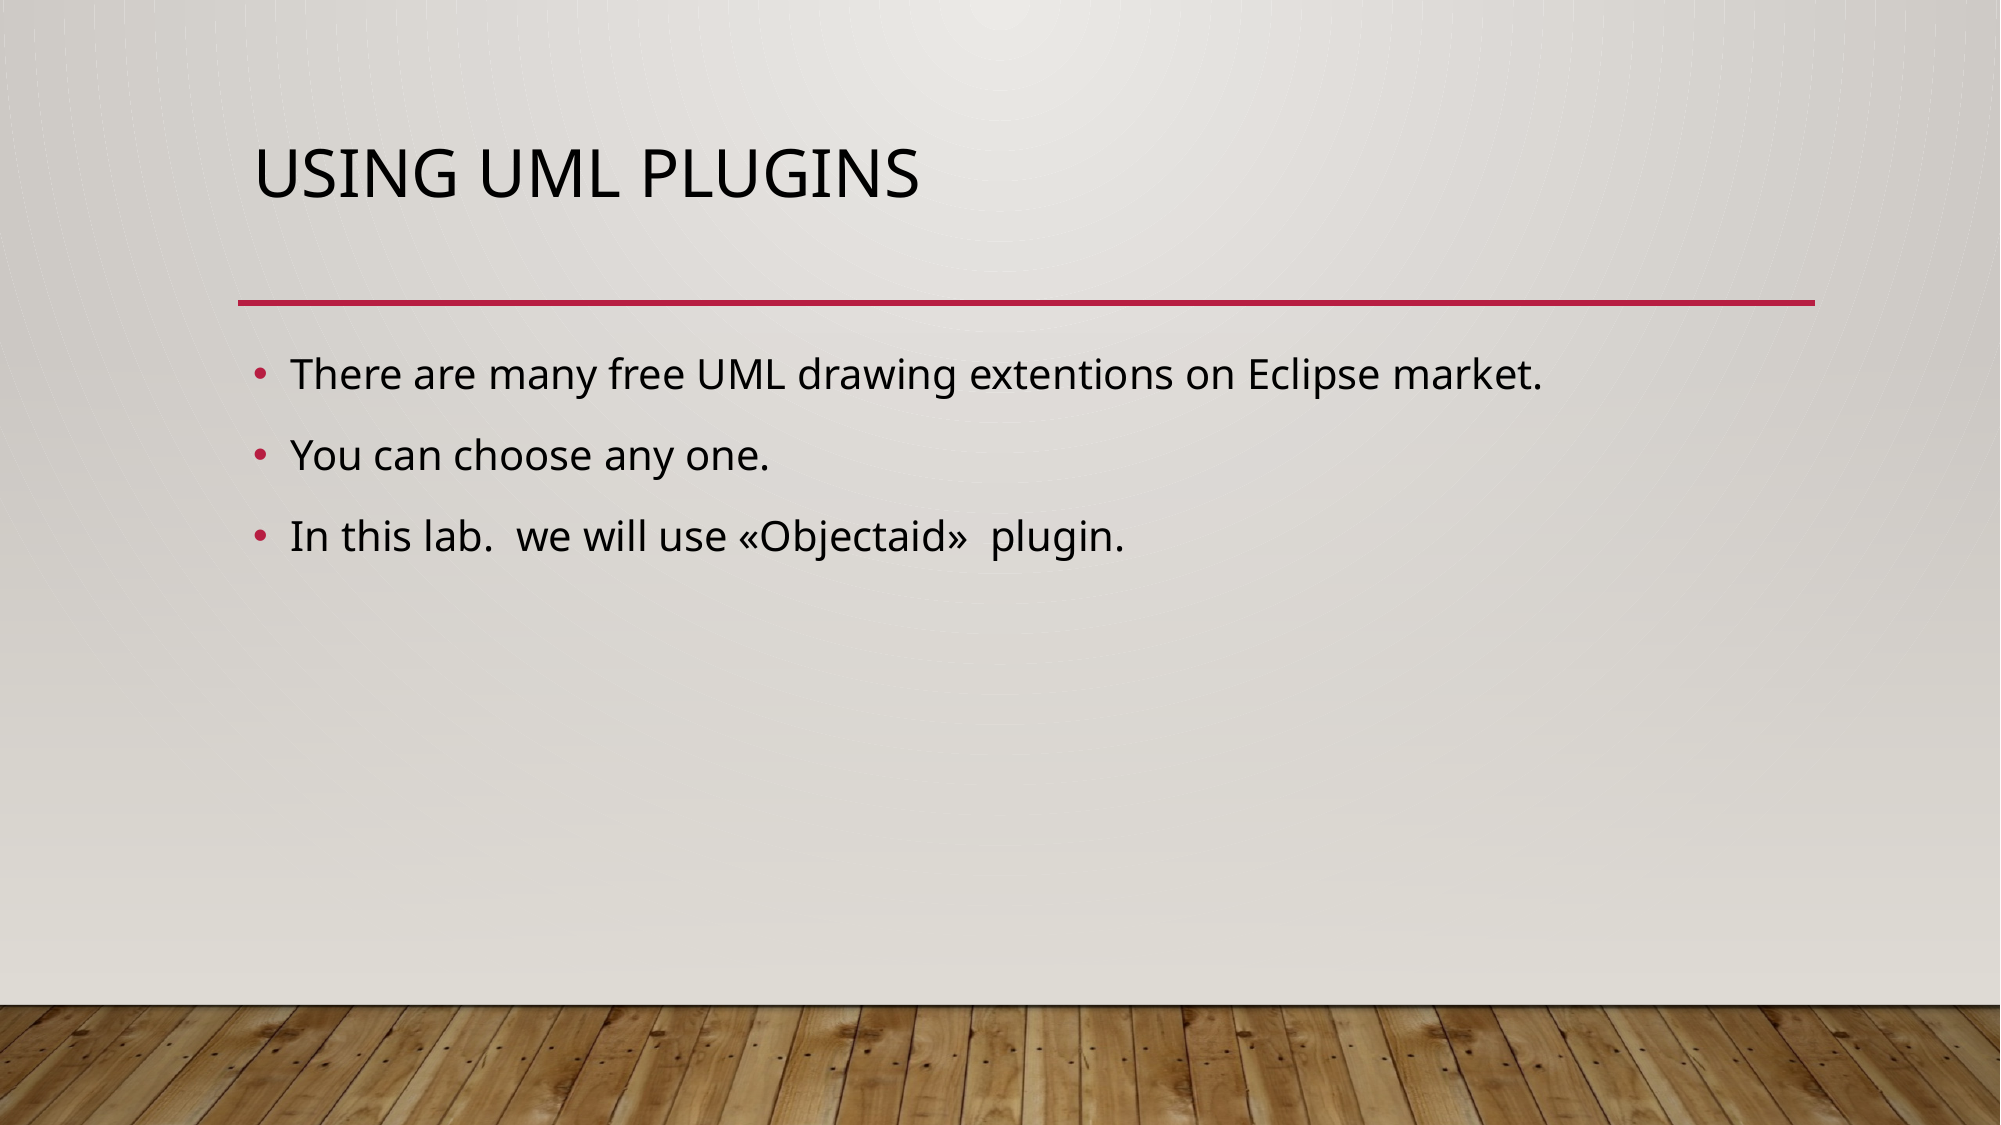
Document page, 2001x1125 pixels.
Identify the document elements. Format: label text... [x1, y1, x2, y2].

picture [0, 1005, 2000, 1125]
title Usıng UML plugıns [238, 131, 1814, 305]
list There are many free UML drawing extentions on Eclipse market. You can choose any one. In this lab. we will use «Objectaid» plugin. [238, 330, 1814, 897]
